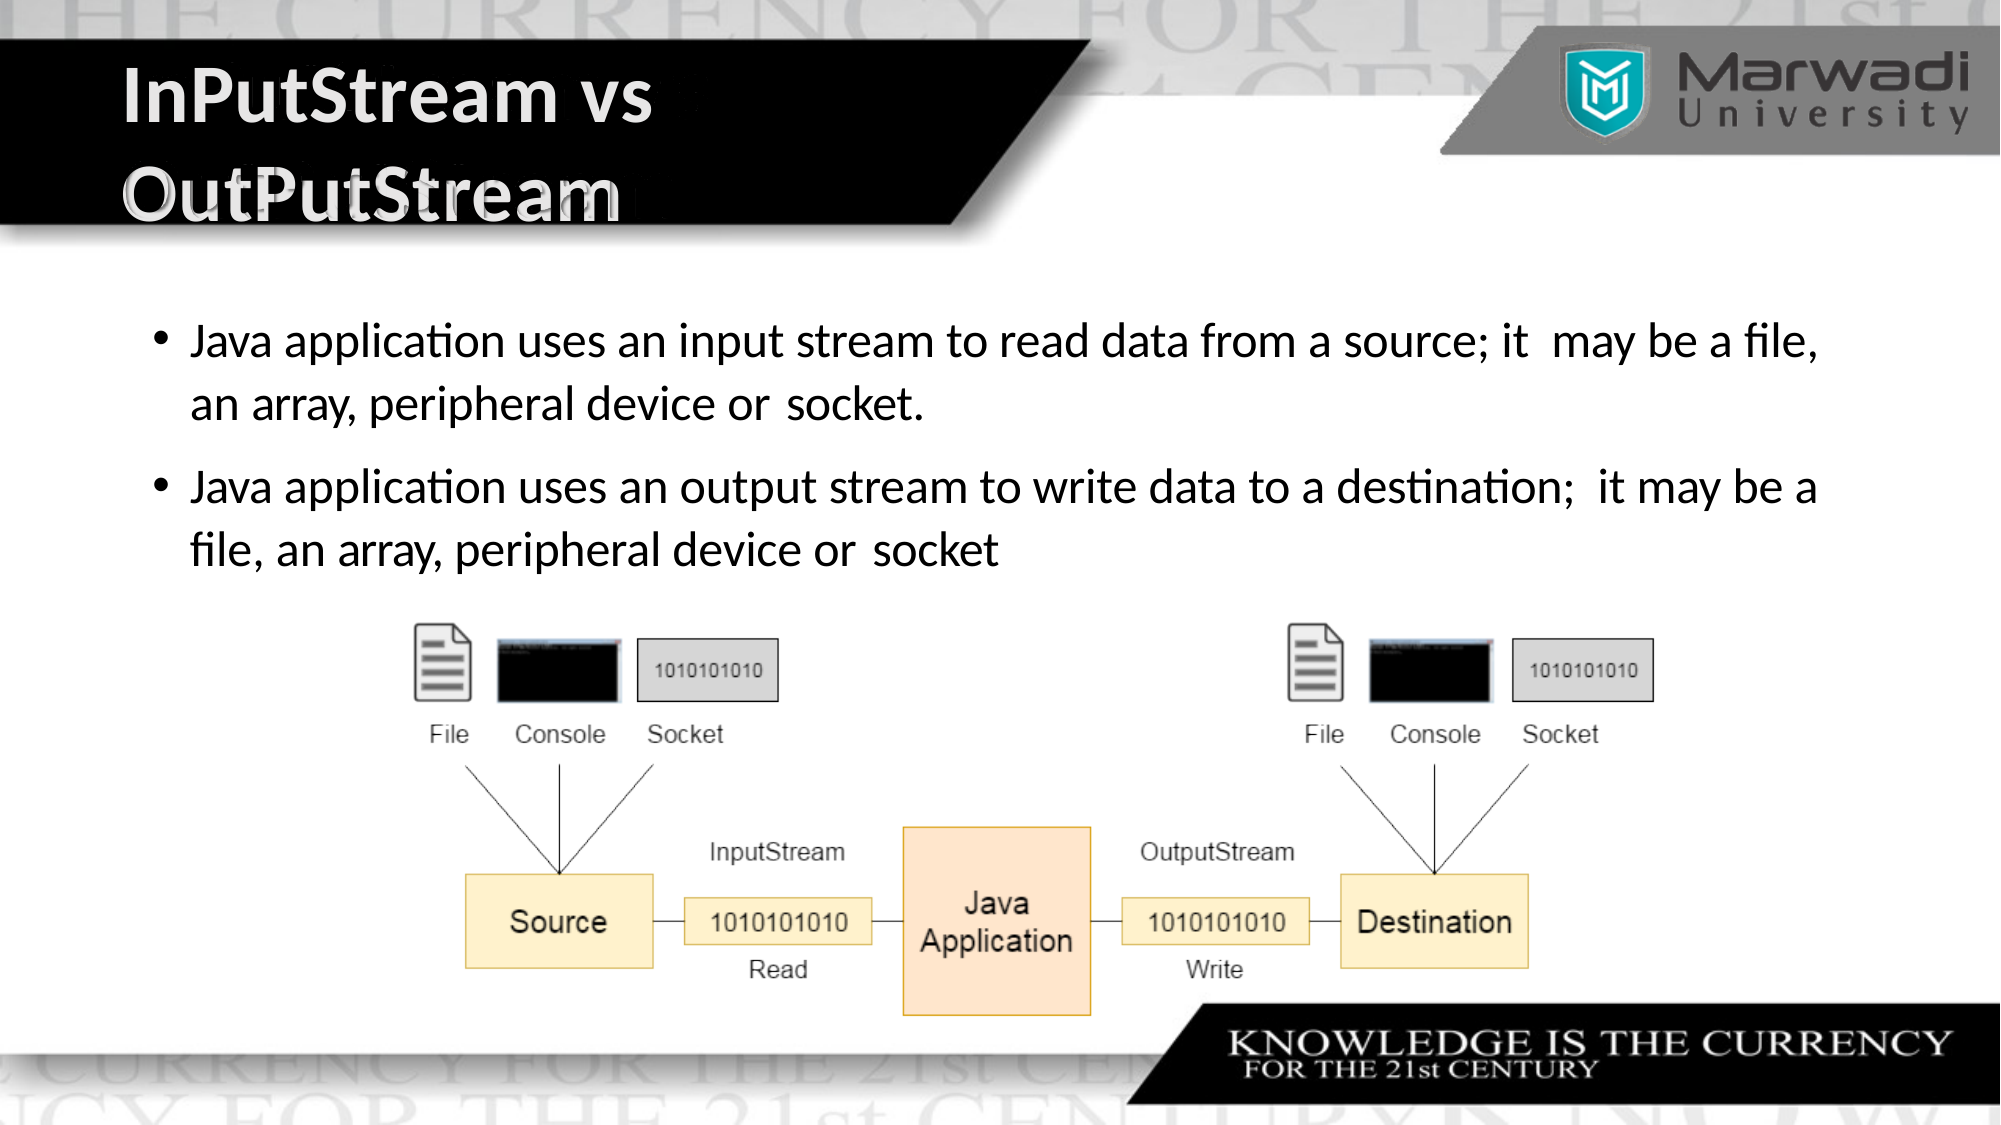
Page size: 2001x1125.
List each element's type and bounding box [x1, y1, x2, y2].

text_box [66, 5, 790, 199]
text_box [0, 0, 2000, 1125]
